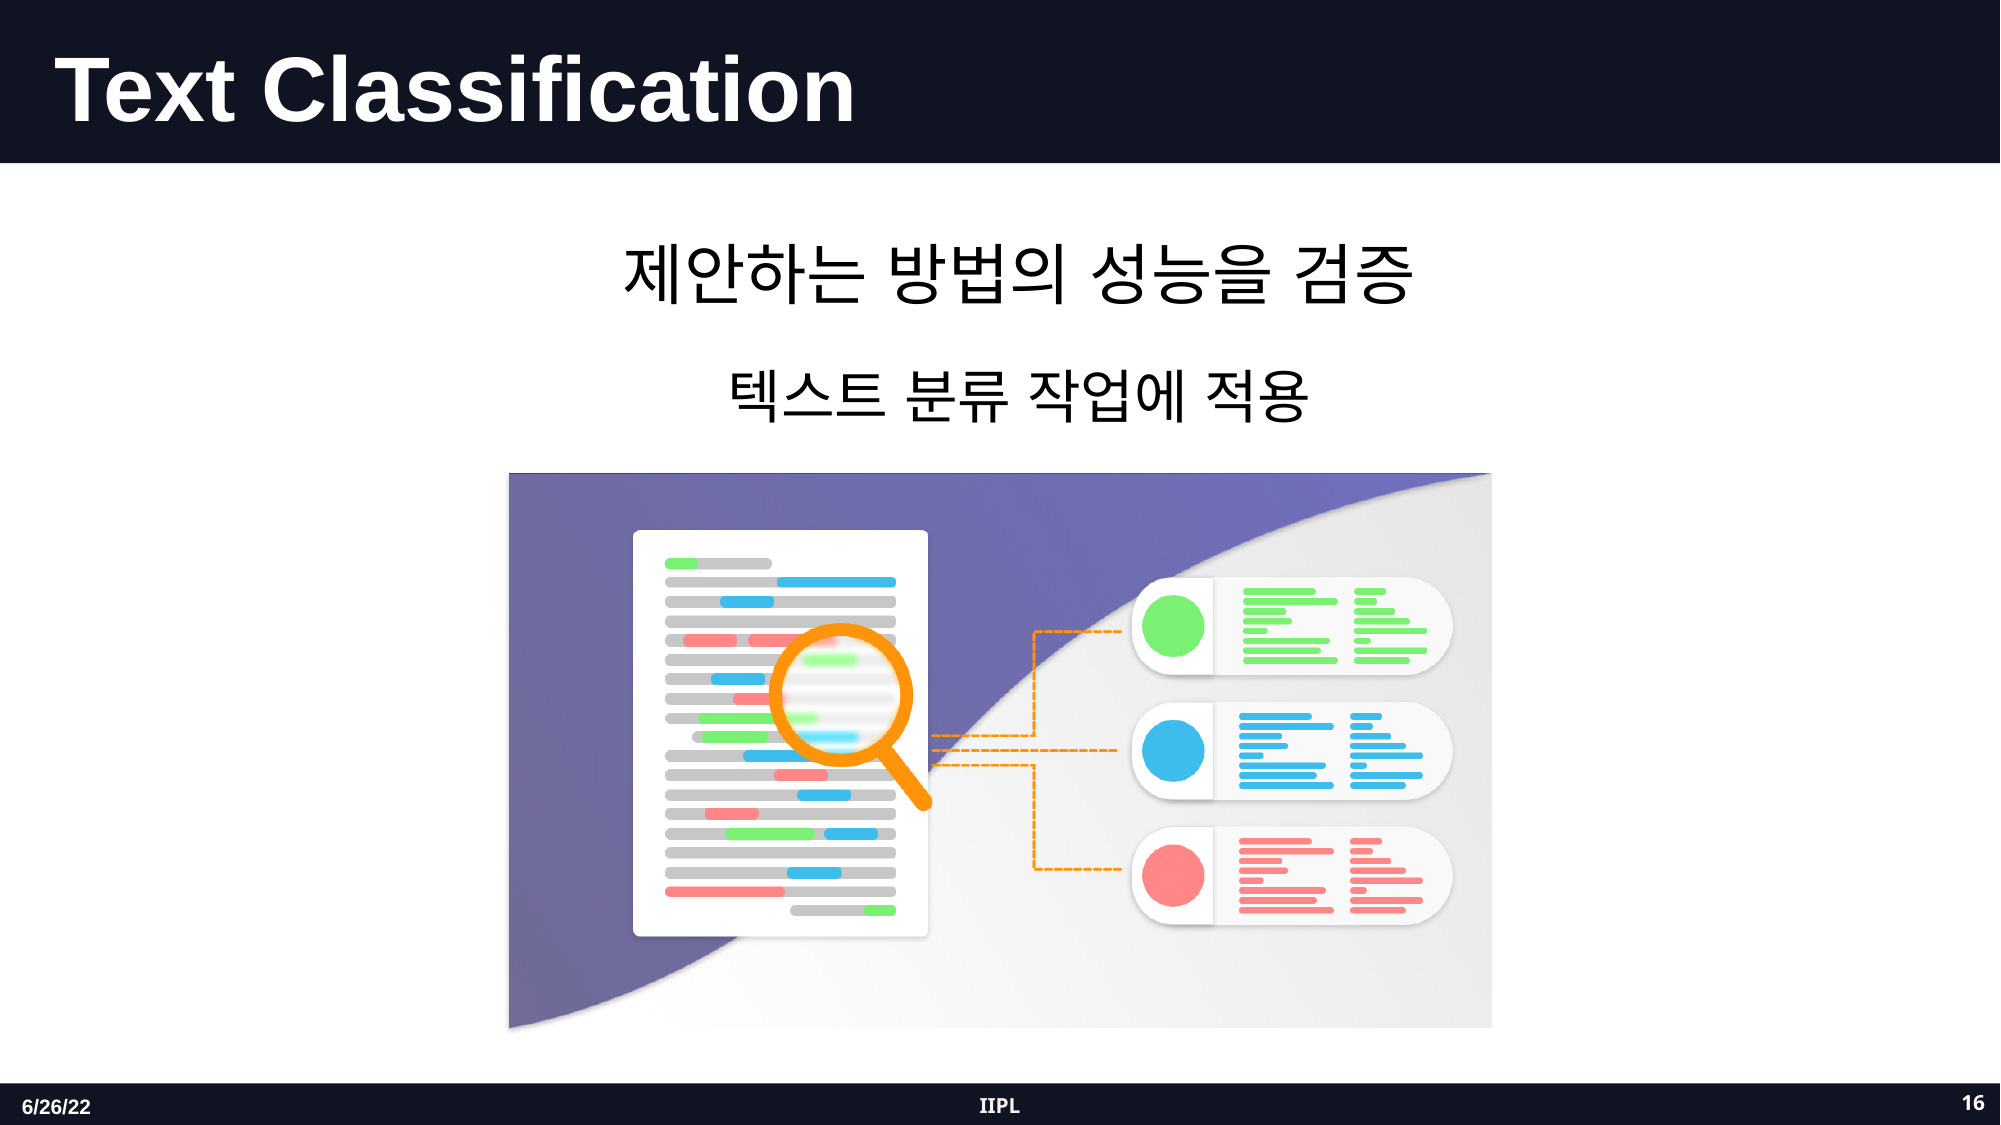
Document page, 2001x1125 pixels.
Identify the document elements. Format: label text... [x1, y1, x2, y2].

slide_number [6, 1076, 173, 1125]
footer IIPL [662, 1074, 1338, 1125]
picture [500, 468, 1499, 1038]
slide_number ‹#› [1860, 1073, 2000, 1125]
text_box 제안하는 방법의 성능을 검증 [268, 225, 1771, 321]
text_box 텍스트 분류 작업에 적용 [598, 352, 1441, 438]
title Text Classification [39, 34, 1945, 149]
